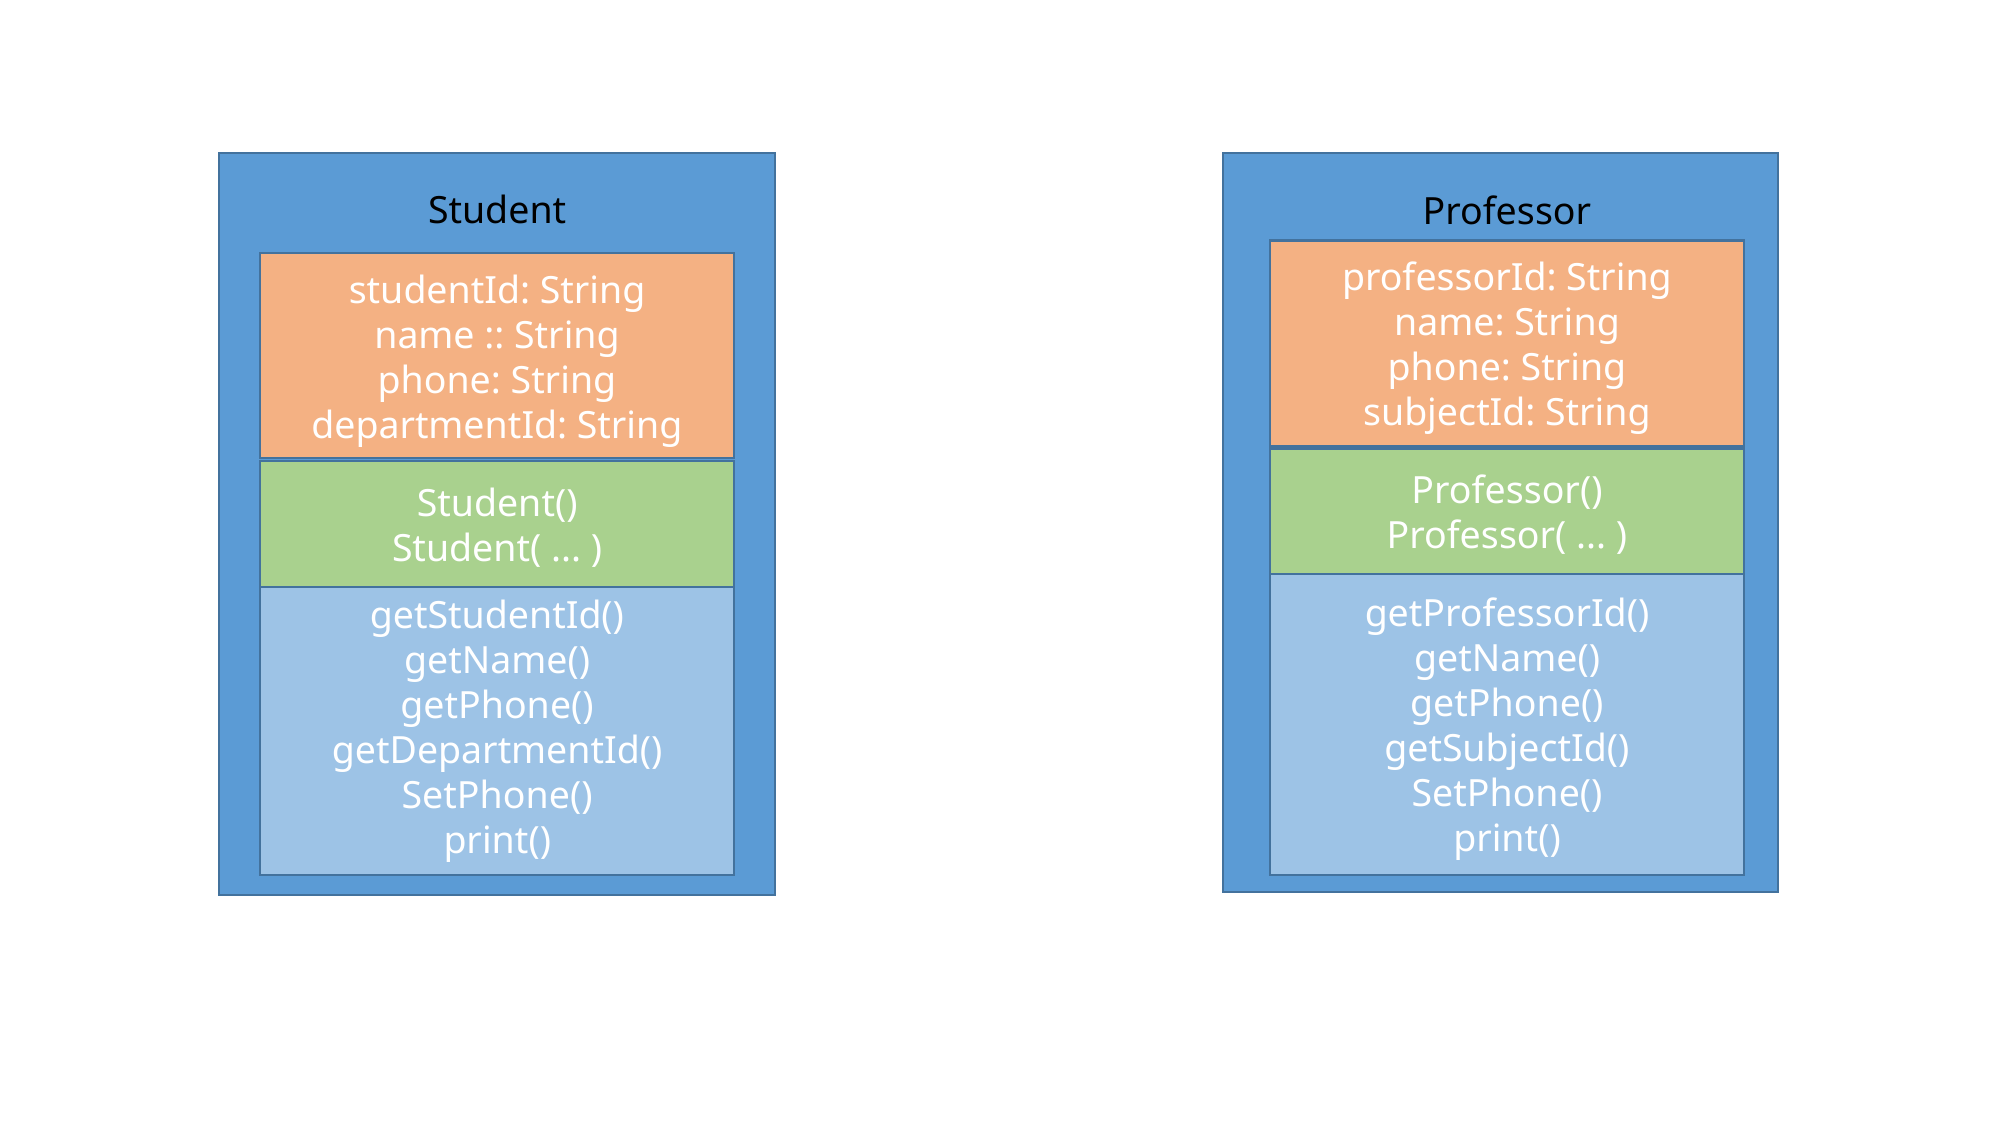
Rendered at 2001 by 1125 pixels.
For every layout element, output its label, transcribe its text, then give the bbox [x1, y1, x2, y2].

text_box Professor() Professor( ... ) [1269, 447, 1745, 575]
text_box getProfessorId() getName() getPhone() getSubjectId() SetPhone() print() [1269, 575, 1745, 876]
text_box getStudentId() getName() getPhone() getDepartmentId() SetPhone() print() [259, 588, 735, 876]
text_box [1222, 152, 1779, 893]
text_box professorId: String name: String phone: String subjectId: String [1269, 239, 1745, 447]
text_box Professor [1283, 178, 1731, 239]
text_box studentId: String name :: String phone: String departmentId: String [259, 252, 735, 459]
text_box Student [274, 178, 721, 239]
text_box Student() Student( ... ) [259, 460, 735, 588]
text_box [218, 152, 776, 896]
